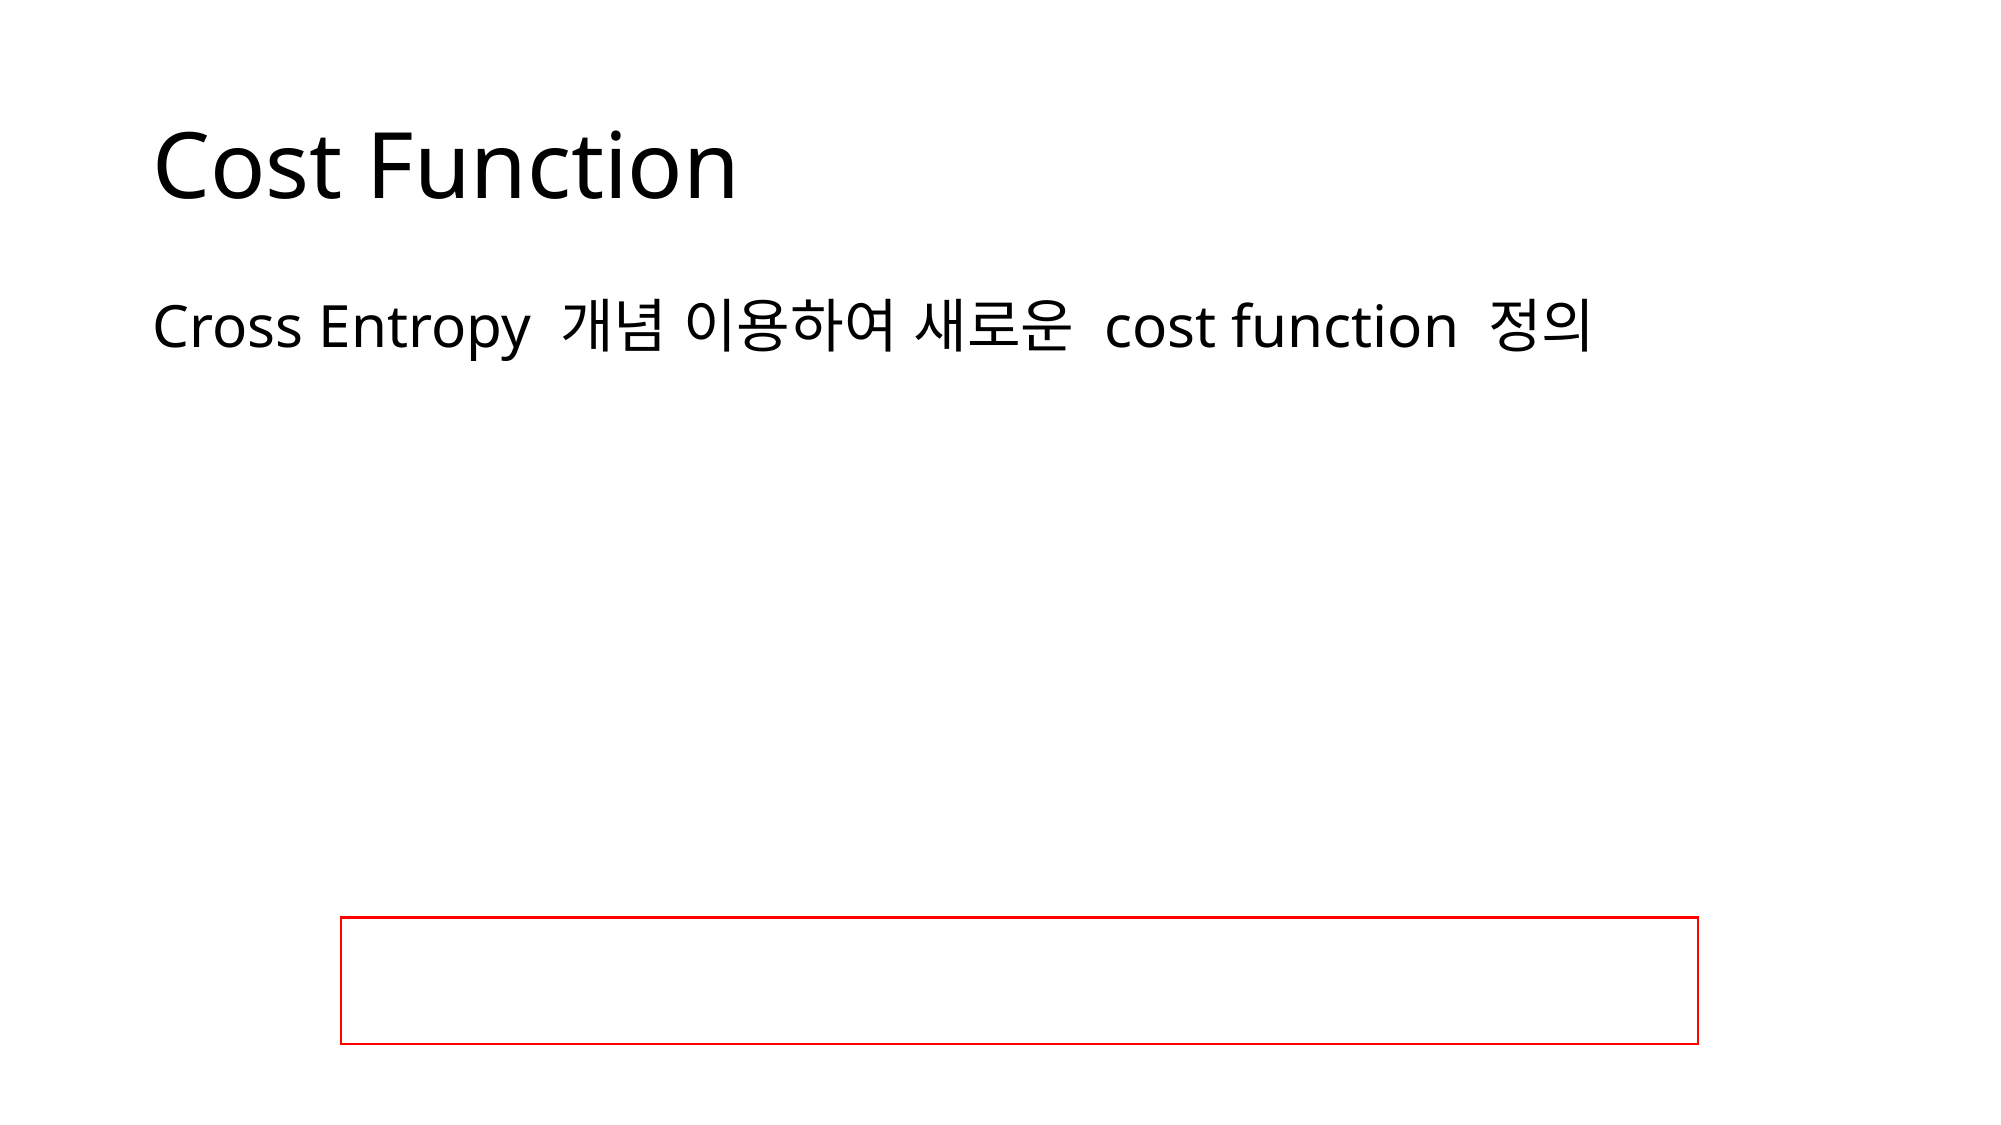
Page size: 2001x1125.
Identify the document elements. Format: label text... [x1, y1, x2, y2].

text_box [340, 916, 1699, 1045]
title Cost Function [137, 59, 1863, 278]
